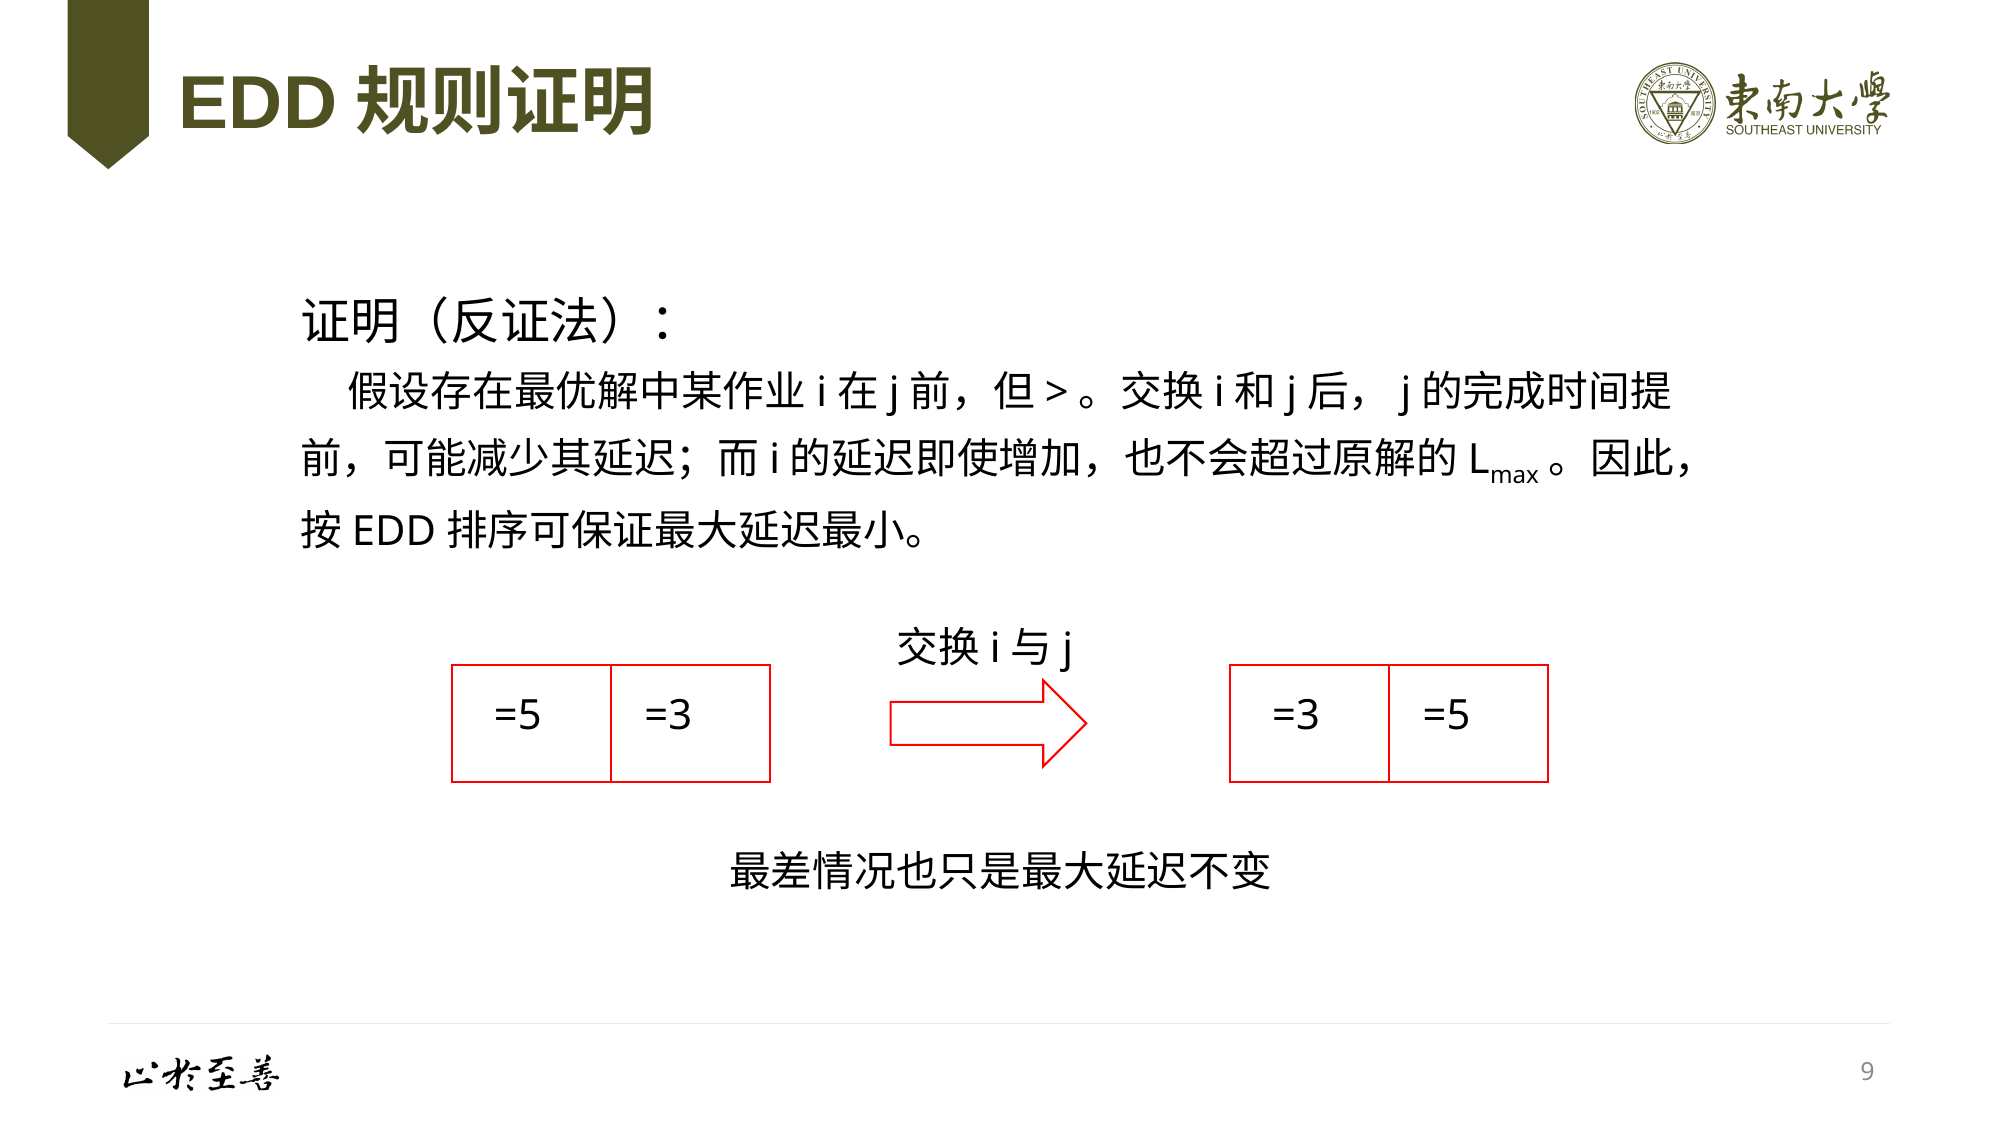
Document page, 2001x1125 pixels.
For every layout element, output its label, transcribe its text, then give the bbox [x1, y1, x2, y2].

slide_number 9 [1439, 1042, 1890, 1103]
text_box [451, 613, 1549, 907]
picture [122, 1053, 280, 1092]
title EDD规则证明 [178, 39, 1519, 169]
